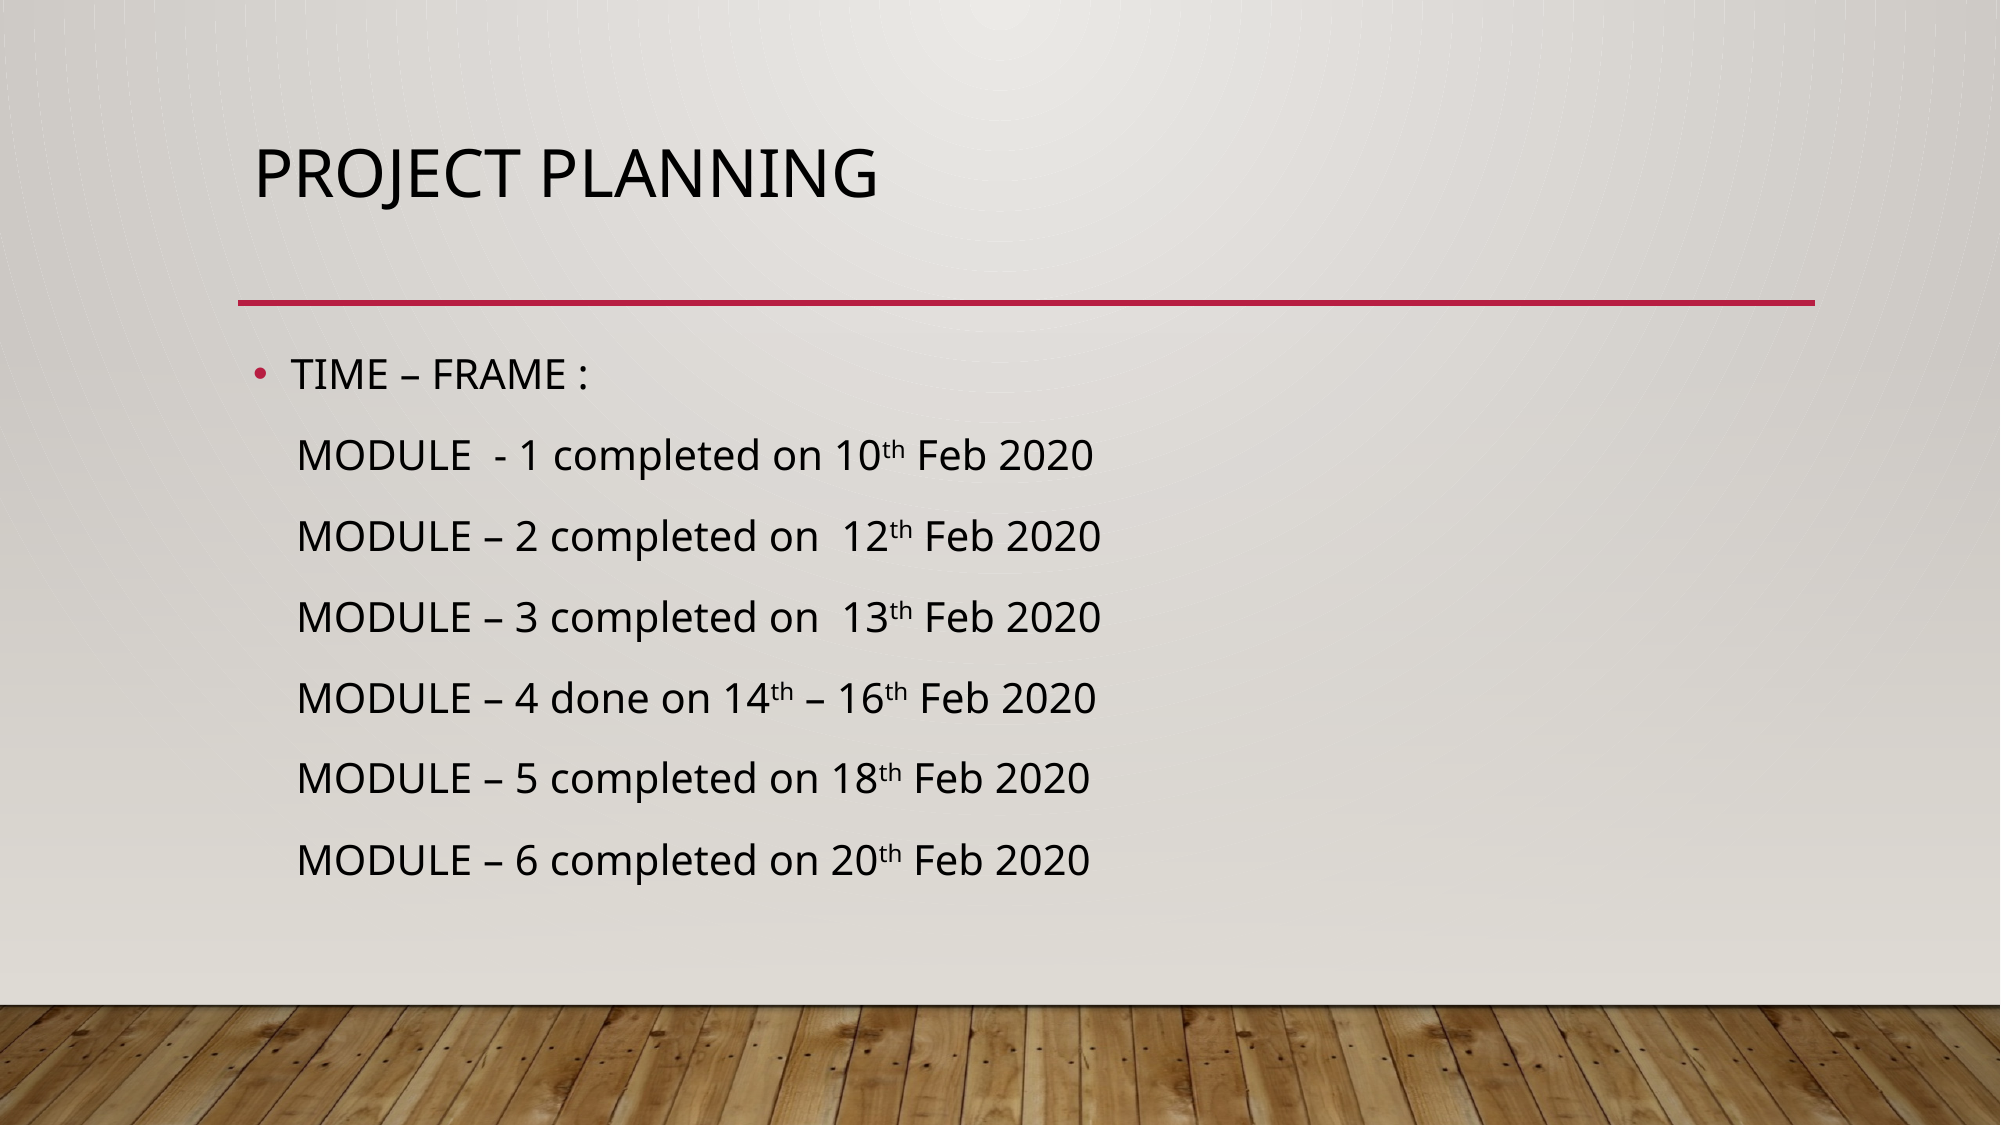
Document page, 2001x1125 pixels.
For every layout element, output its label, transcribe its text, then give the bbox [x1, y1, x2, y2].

picture [0, 1005, 2000, 1125]
title PROJECT PLANNING [238, 131, 1814, 305]
list TIME – FRAME : MODULE - 1 completed on 10th Feb 2020 MODULE – 2 completed on 12th Feb 2020 MODULE – 3 completed on 13th Feb 2020 MODULE – 4 done on 14th – 16th Feb 2020 MODULE – 5 completed on 18th Feb 2020 MODULE – 6 completed on 20th Feb 2020 [238, 330, 1814, 897]
